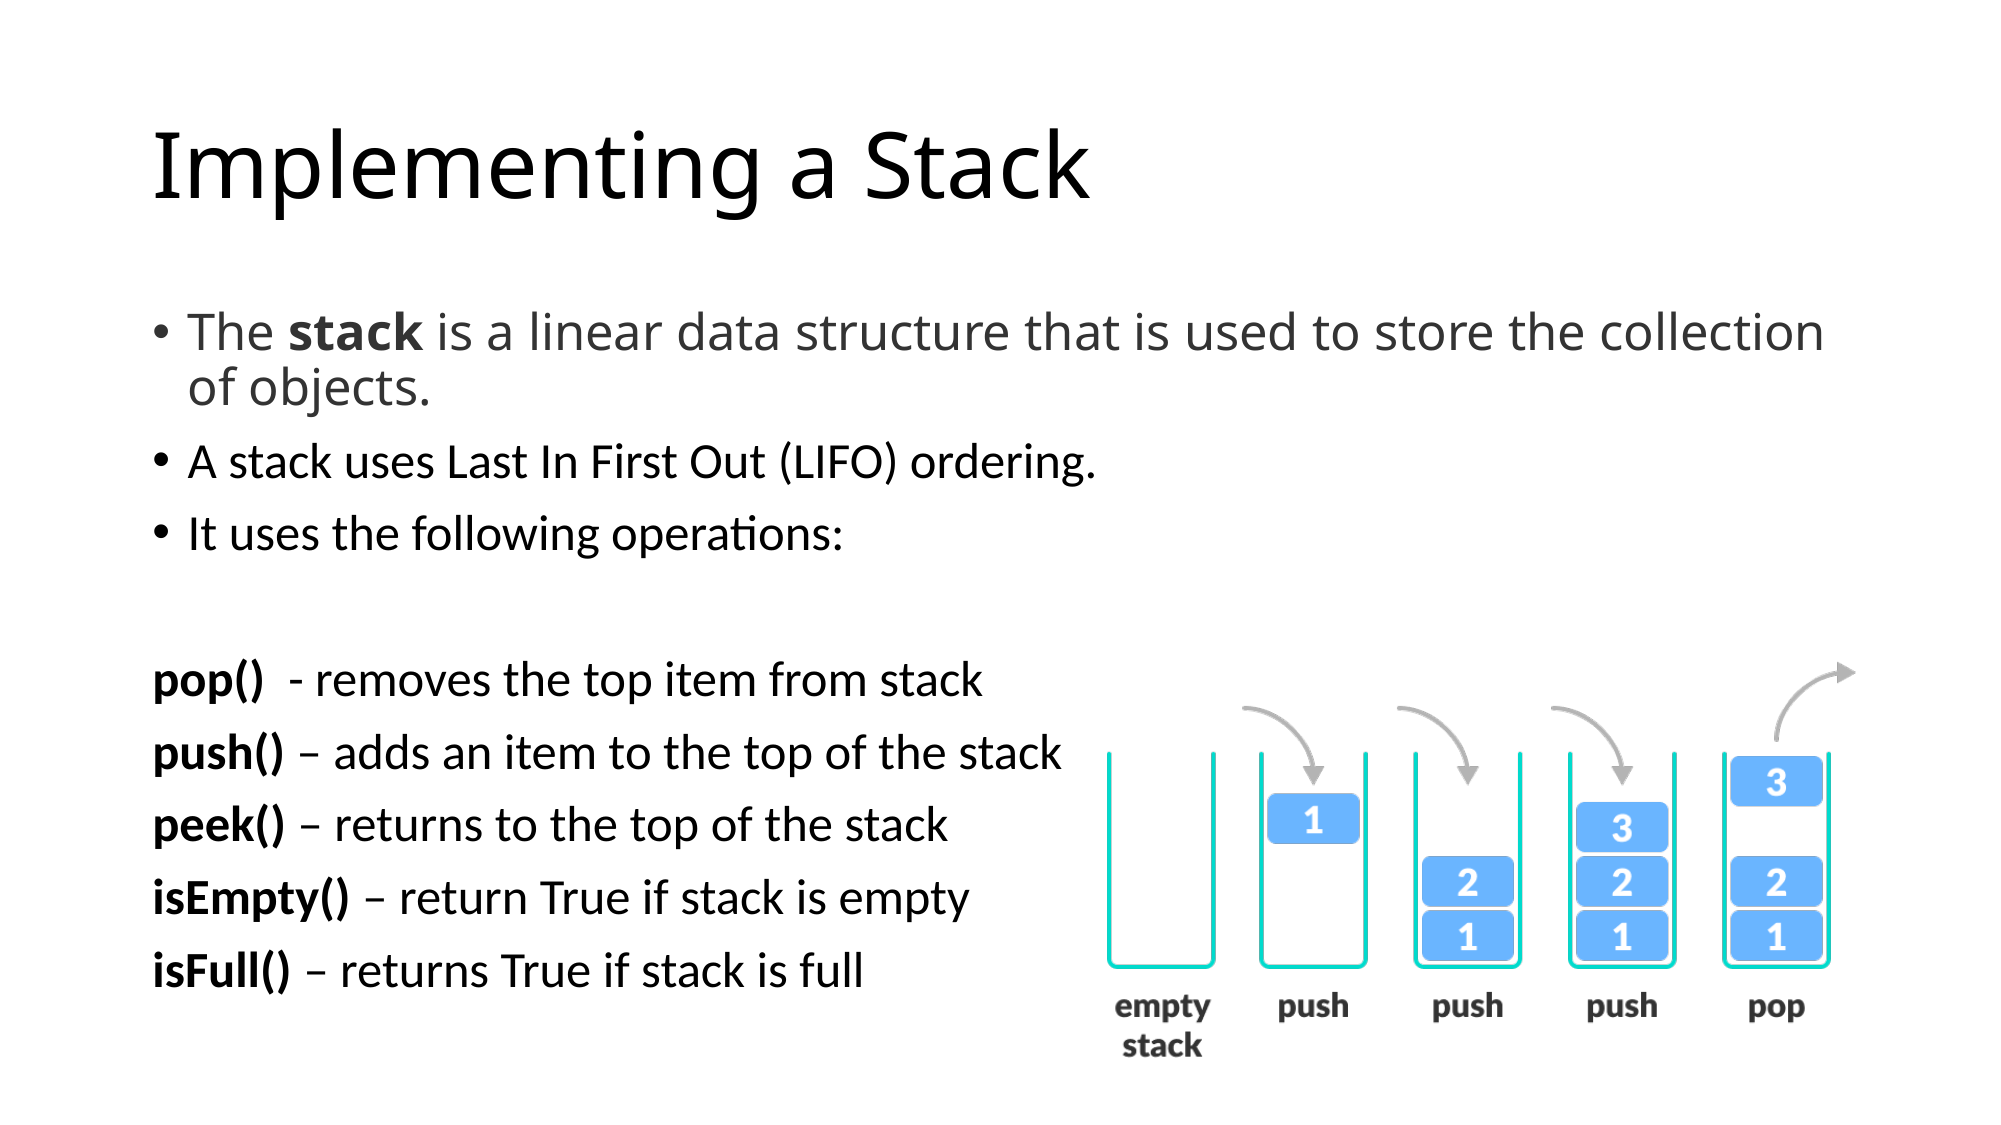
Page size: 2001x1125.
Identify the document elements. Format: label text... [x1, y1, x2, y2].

list The stack is a linear data structure that is used to store the collection of objects. A stack uses Last In First Out (LIFO) ordering. It uses the following operations: pop() - removes the top item from stack push() – adds an item to the top of the stack peek() – returns to the top of the stack isEmpty() – return True if stack is empty isFull() – returns True if stack is full [137, 299, 1863, 1014]
title Implementing a Stack [137, 59, 1863, 278]
picture [1057, 610, 1906, 1113]
